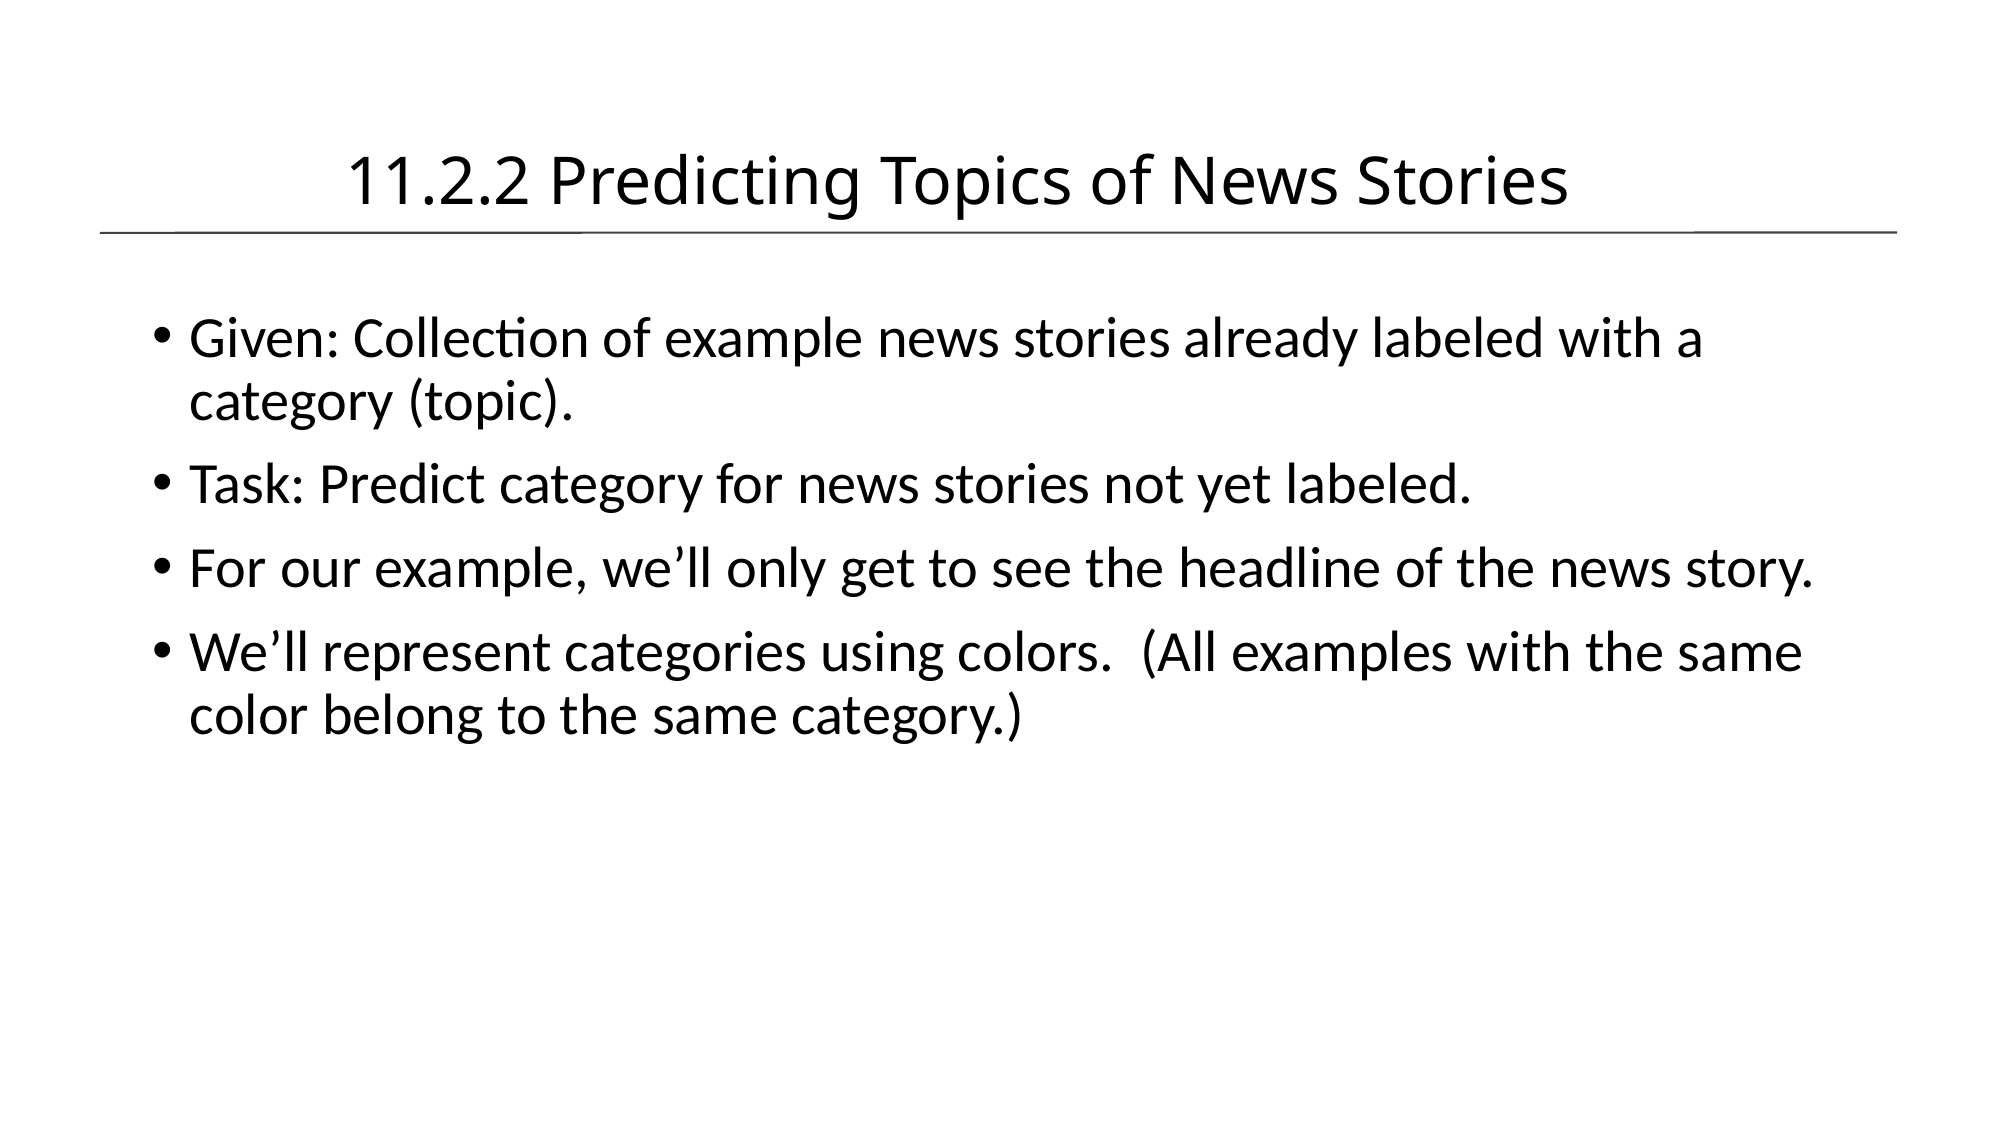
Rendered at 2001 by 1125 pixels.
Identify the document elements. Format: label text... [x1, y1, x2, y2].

list Given: Collection of example news stories already labeled with a category (topic). Task: Predict category for news stories not yet labeled. For our example, we’ll only get to see the headline of the news story. We’ll represent categories using colors. (All examples with the same color belong to the same category.) [137, 299, 1863, 1014]
title 11.2.2 Predicting Topics of News Stories [330, 136, 1624, 231]
